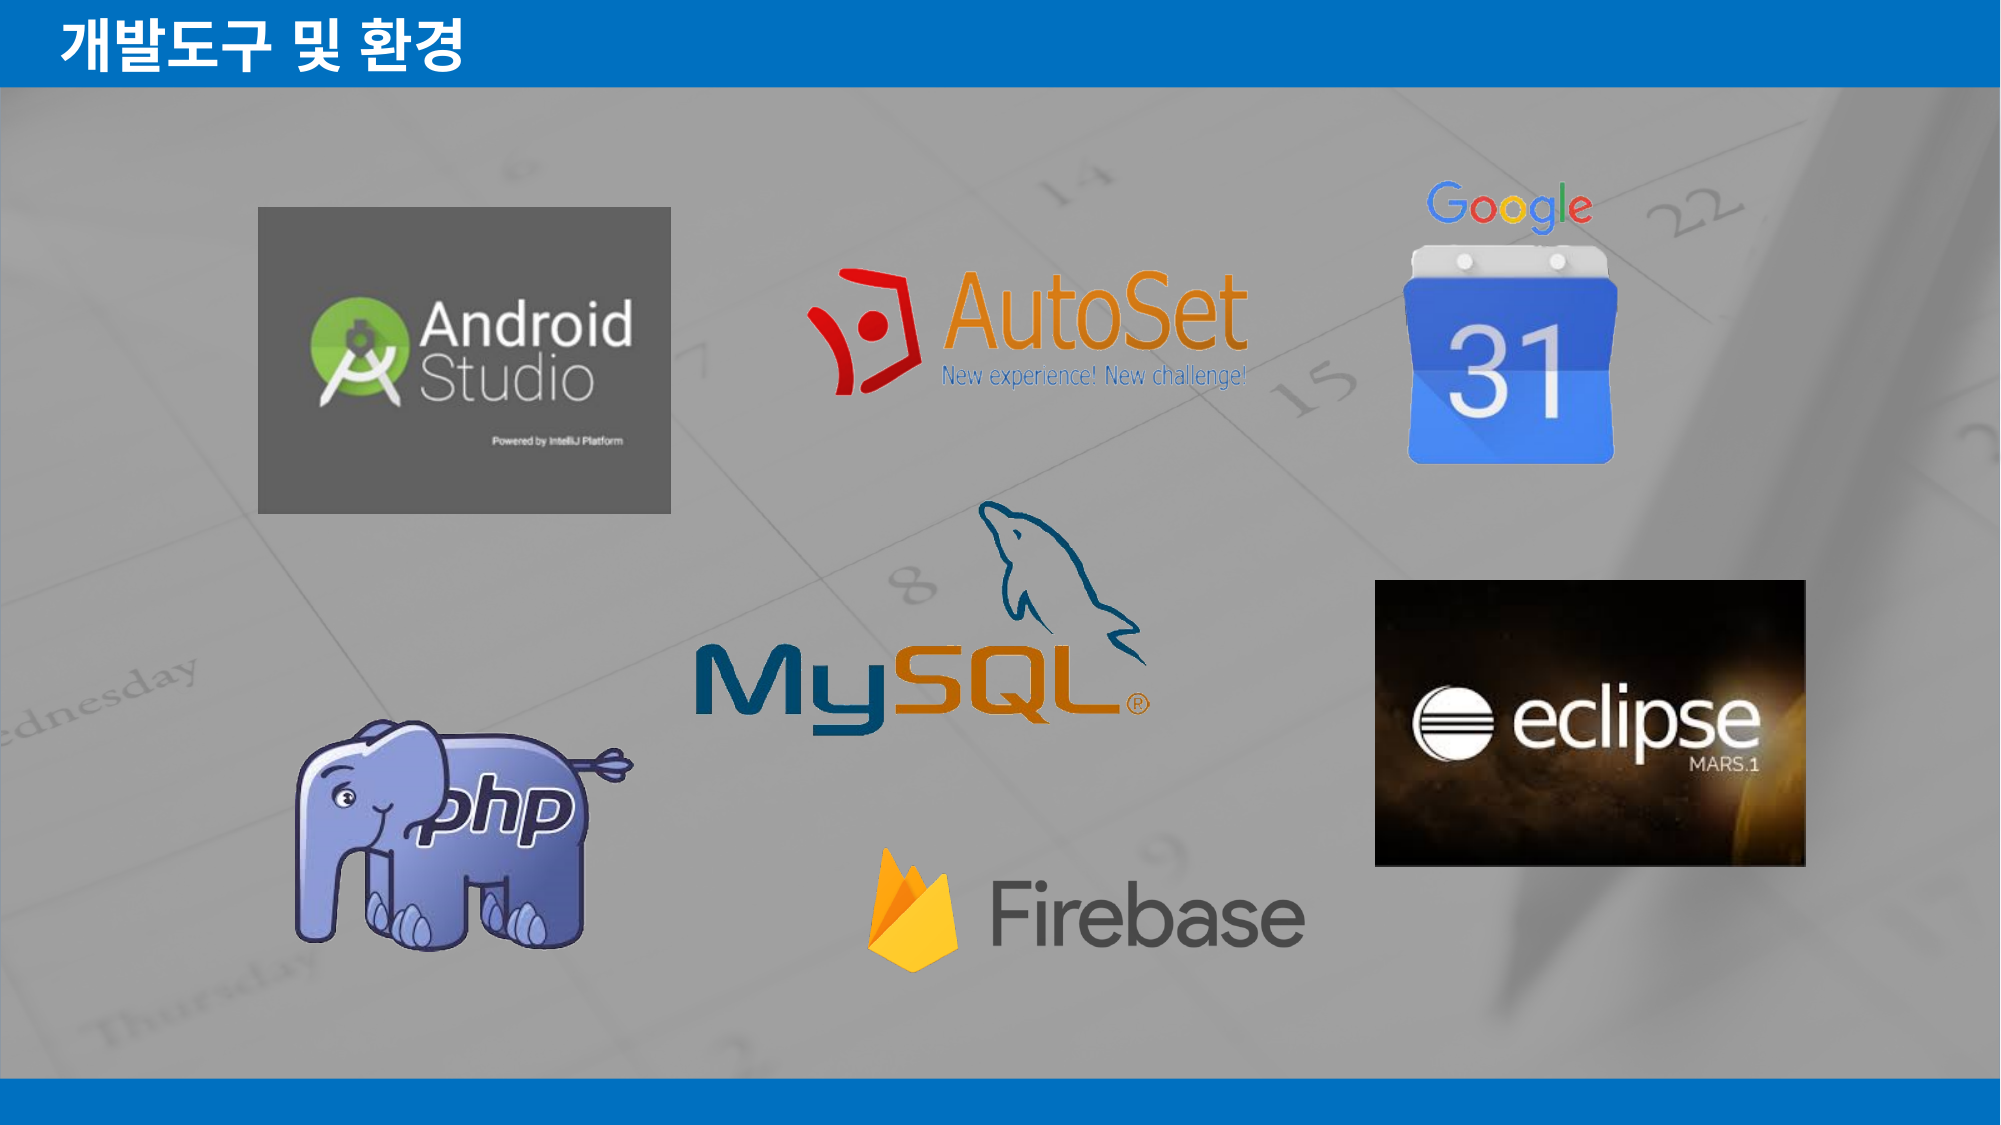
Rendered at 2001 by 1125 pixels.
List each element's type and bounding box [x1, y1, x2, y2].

picture [295, 719, 634, 952]
picture [693, 460, 1153, 751]
text_box [0, 0, 2000, 1125]
picture [258, 207, 671, 514]
picture [777, 580, 1806, 1070]
picture [777, 236, 1253, 410]
text_box [1394, 168, 1631, 478]
